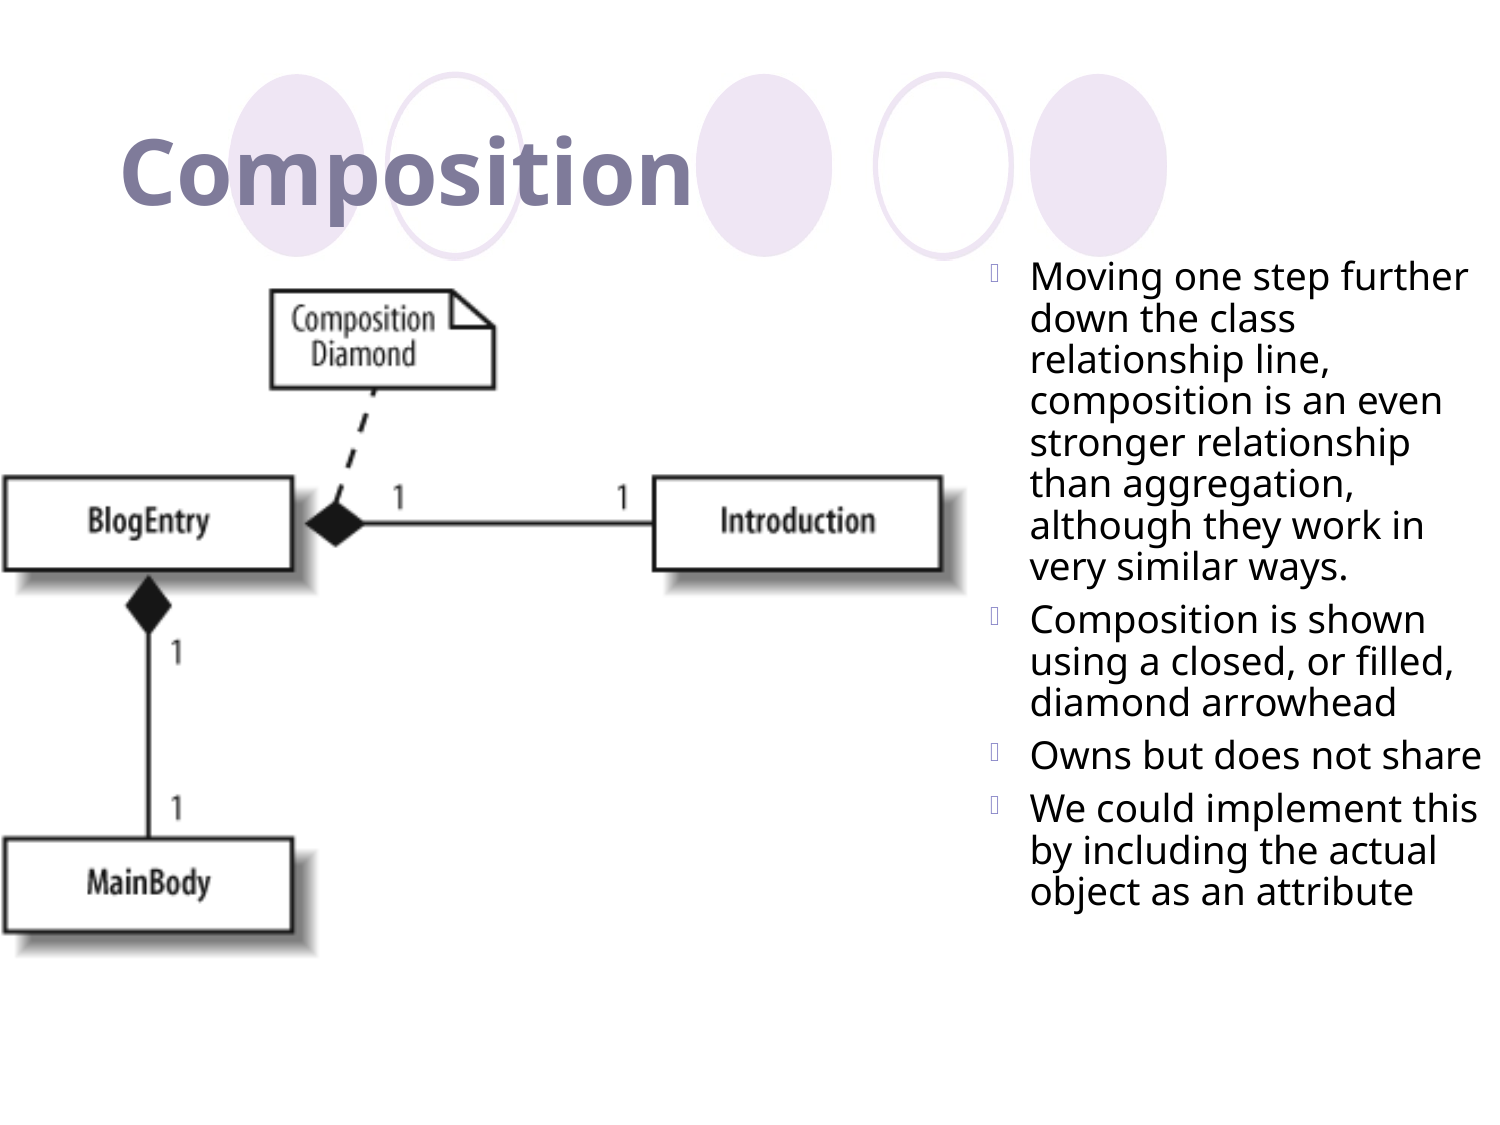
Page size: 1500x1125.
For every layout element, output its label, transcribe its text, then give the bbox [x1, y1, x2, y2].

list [0, 287, 972, 963]
title Composition [103, 59, 1397, 278]
list Moving one step further down the class relationship line, composition is an even stronger relationship than aggregation, although they work in very similar ways. Composition is shown using a closed, or filled, diamond arrowhead Owns but does not share We could implement this by including the actual object as an attribute [975, 249, 1500, 964]
